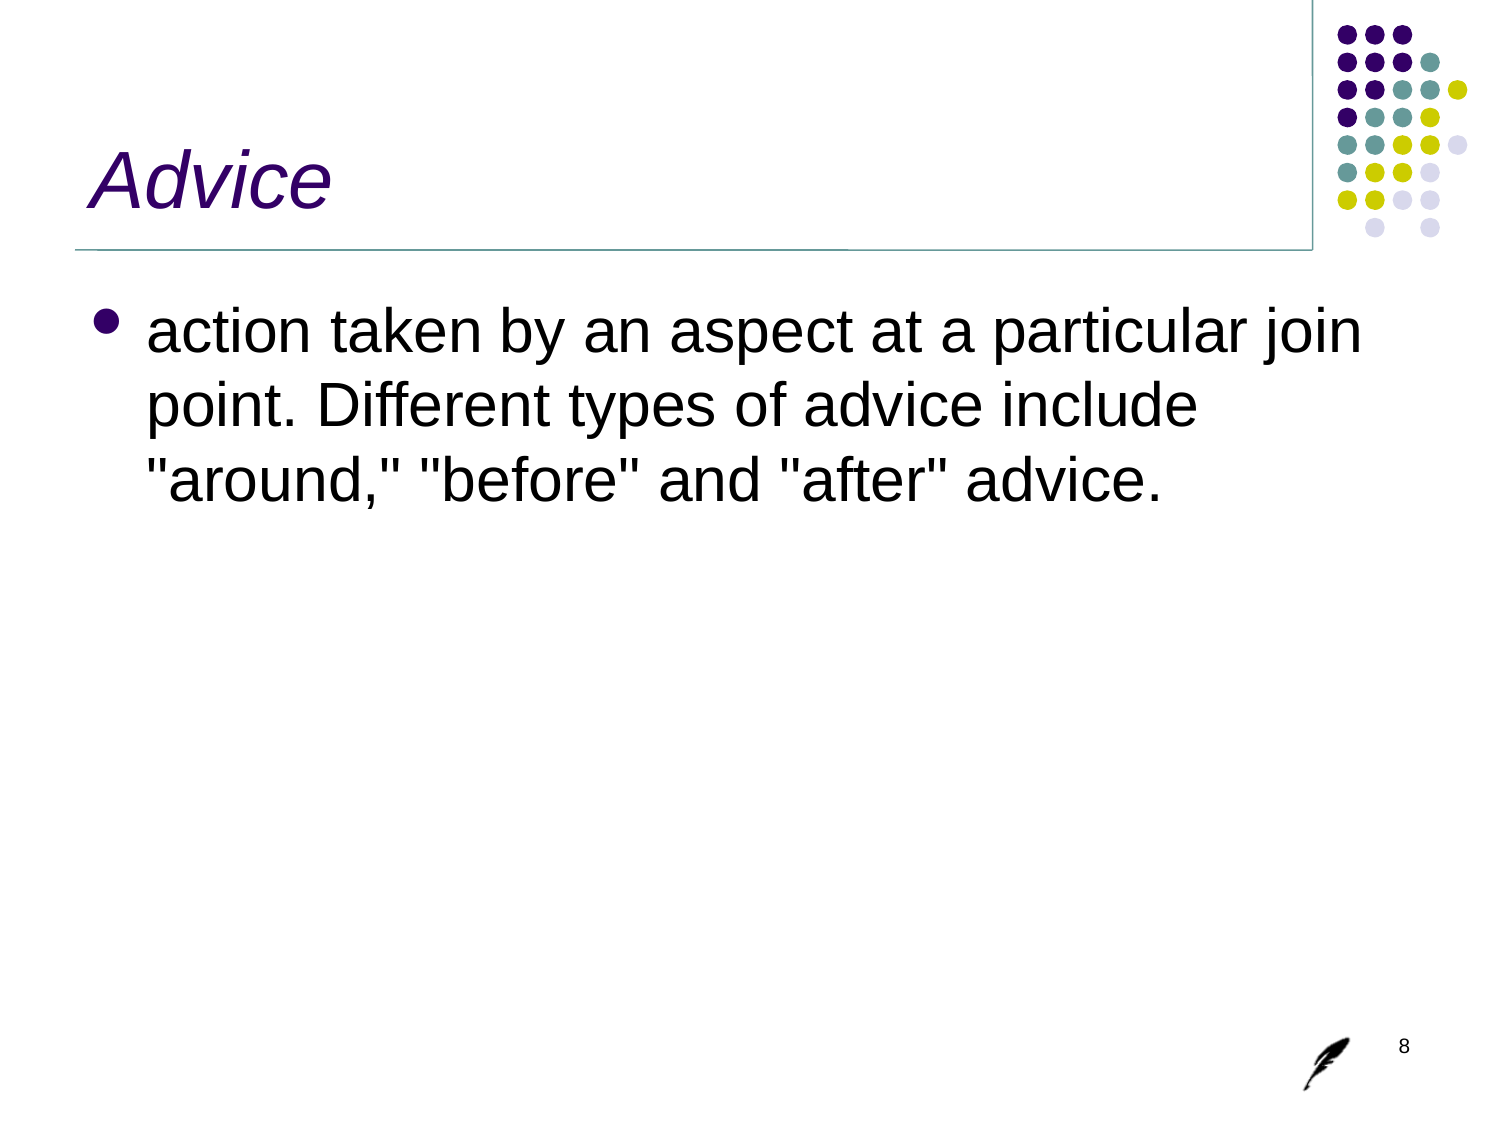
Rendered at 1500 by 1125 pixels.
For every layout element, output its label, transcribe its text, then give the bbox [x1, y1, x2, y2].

title Advice [75, 20, 1313, 233]
list action taken by an aspect at a particular join point. Different types of advice include "around," "before" and "after" advice. [75, 282, 1425, 1006]
slide_number 8 [1074, 1025, 1425, 1100]
